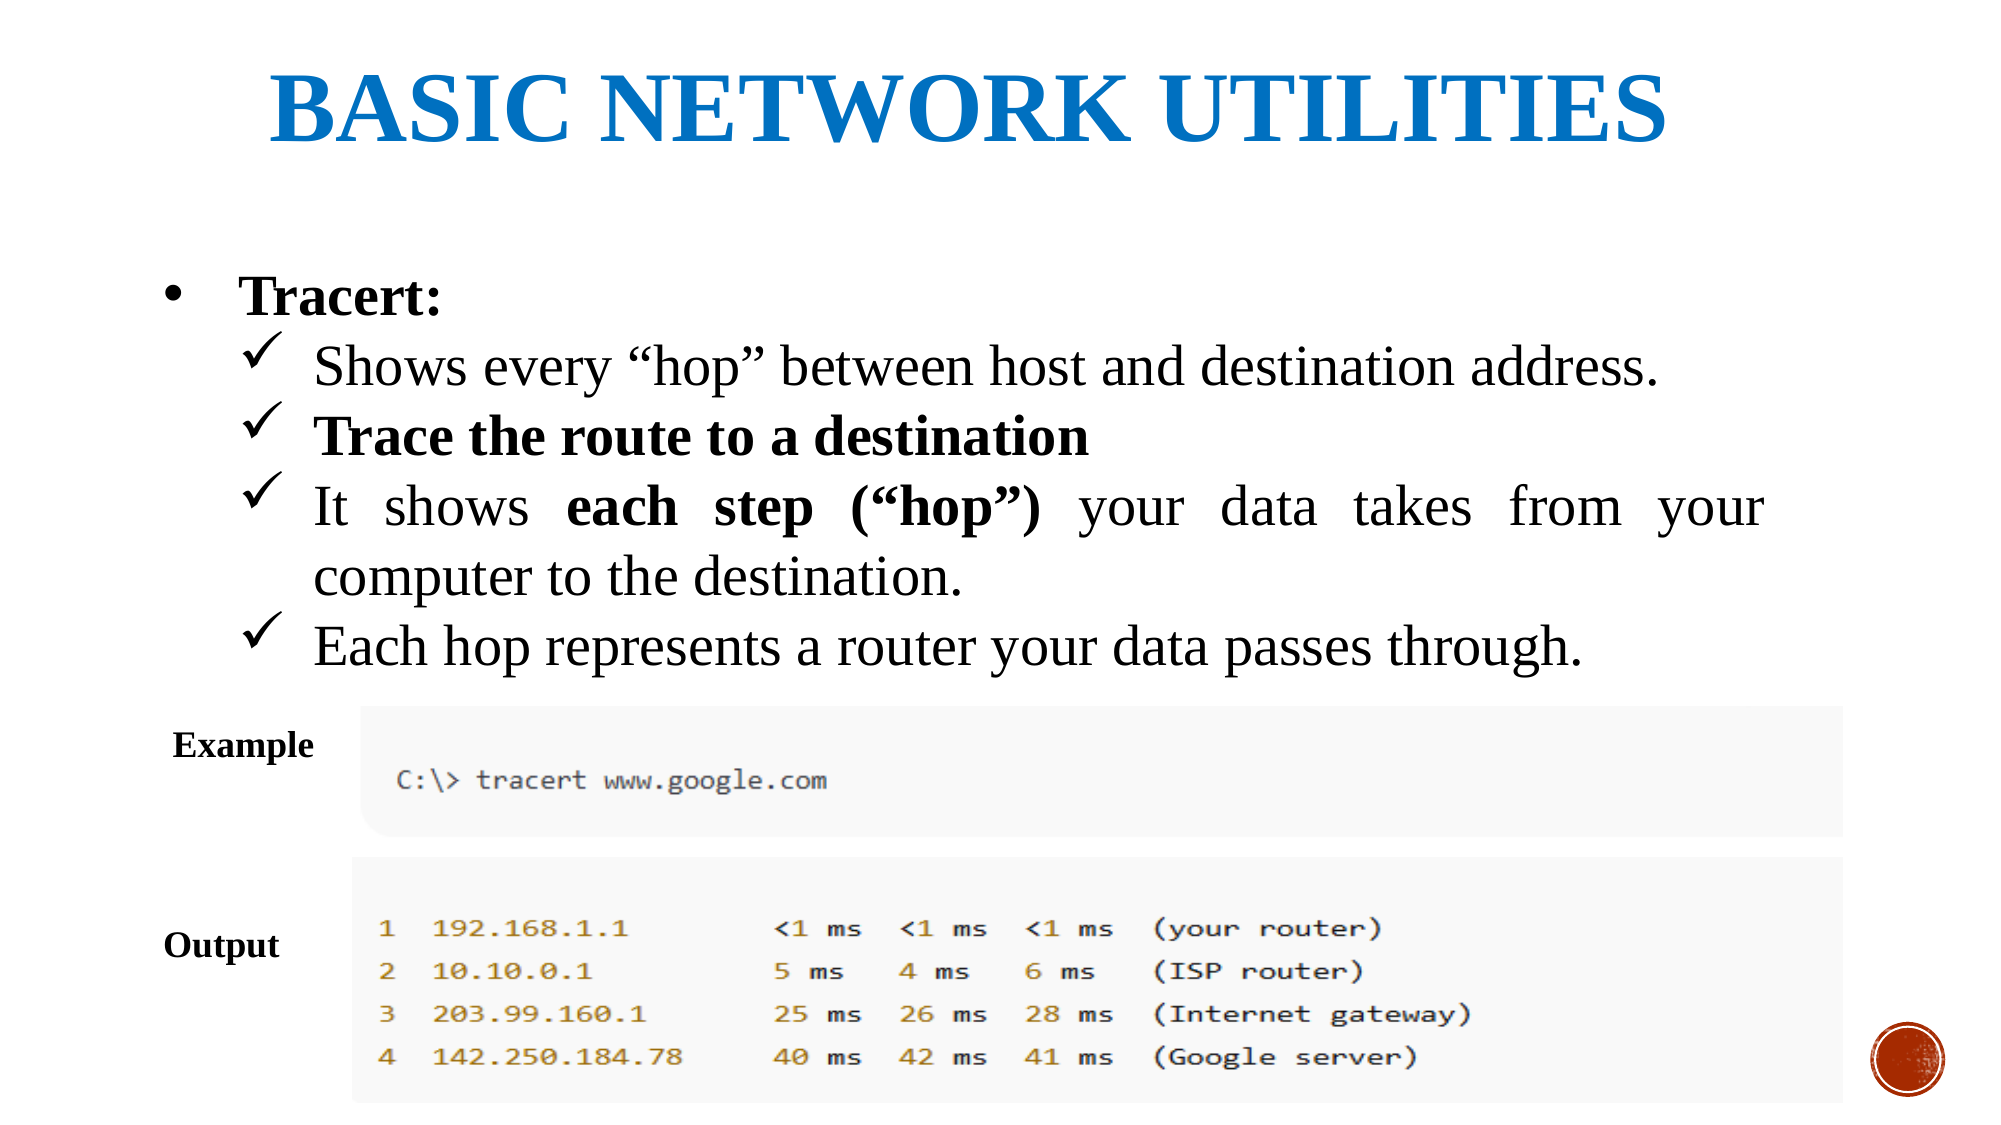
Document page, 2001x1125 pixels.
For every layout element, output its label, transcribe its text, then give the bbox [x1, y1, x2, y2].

picture [352, 706, 1842, 842]
text_box BASIC NETWORK UTILITIES [254, 41, 1815, 176]
picture [352, 857, 1843, 1103]
text_box Output [148, 912, 351, 973]
text_box Example [157, 712, 351, 773]
text_box Tracert: Shows every “hop” between host and destination address. Trace the route to a destination It shows each step (“hop”) your data takes from your computer to the destination. Each hop represents a router your data passes through. [148, 250, 1780, 685]
